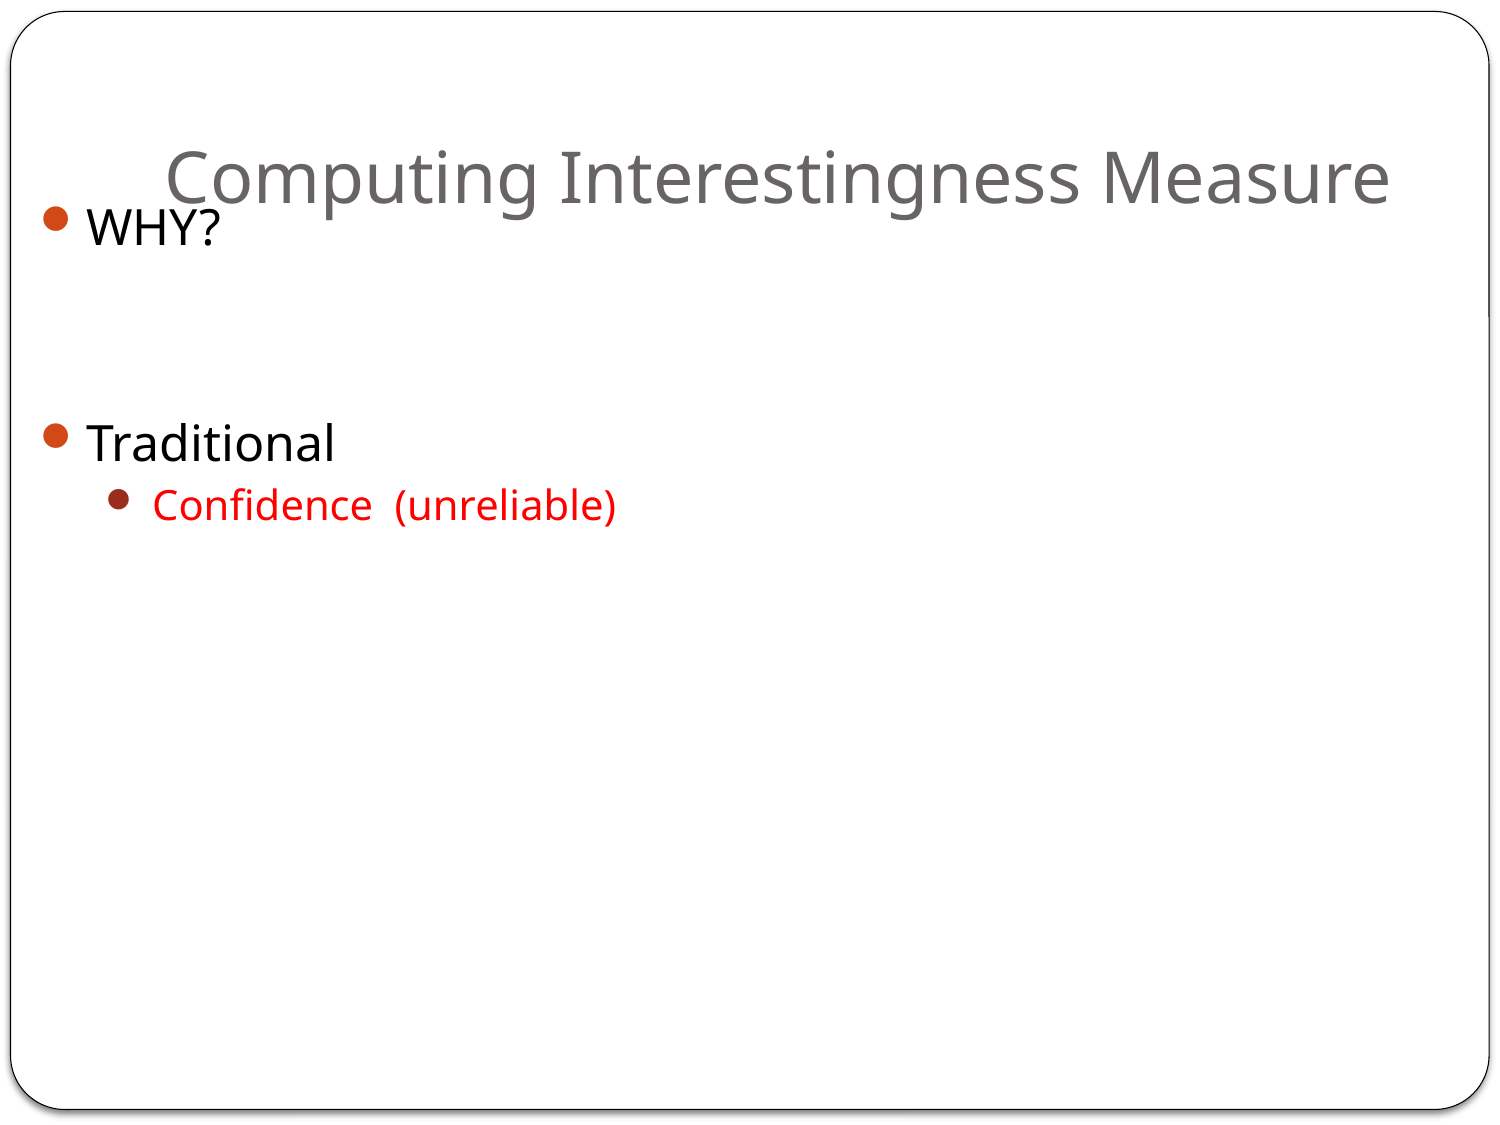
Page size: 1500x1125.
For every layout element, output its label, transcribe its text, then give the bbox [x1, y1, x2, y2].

title Computing Interestingness Measure [150, 45, 1425, 187]
list WHY? Traditional Confidence (unreliable) [24, 187, 1438, 1125]
